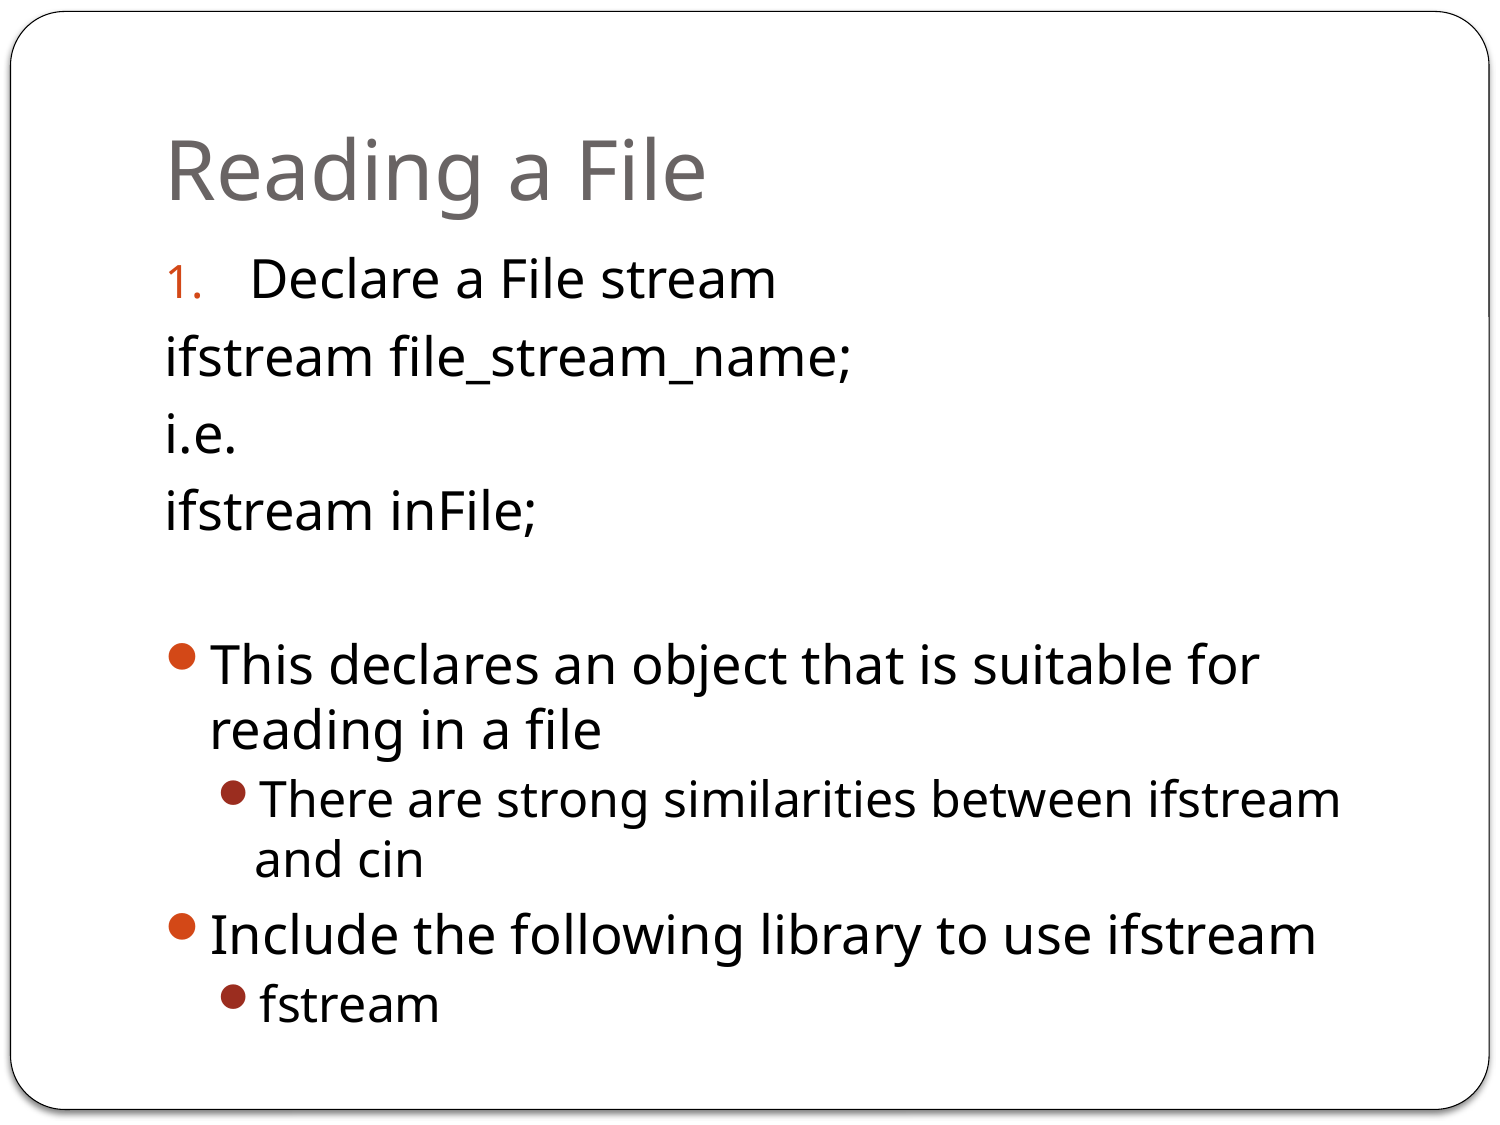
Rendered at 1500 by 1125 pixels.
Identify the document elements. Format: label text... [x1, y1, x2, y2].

title Reading a File [150, 45, 1425, 233]
list Declare a File stream ifstream file_stream_name; i.e. ifstream inFile; This declares an object that is suitable for reading in a file There are strong similarities between ifstream and cin Include the following library to use ifstream fstream [150, 237, 1425, 988]
